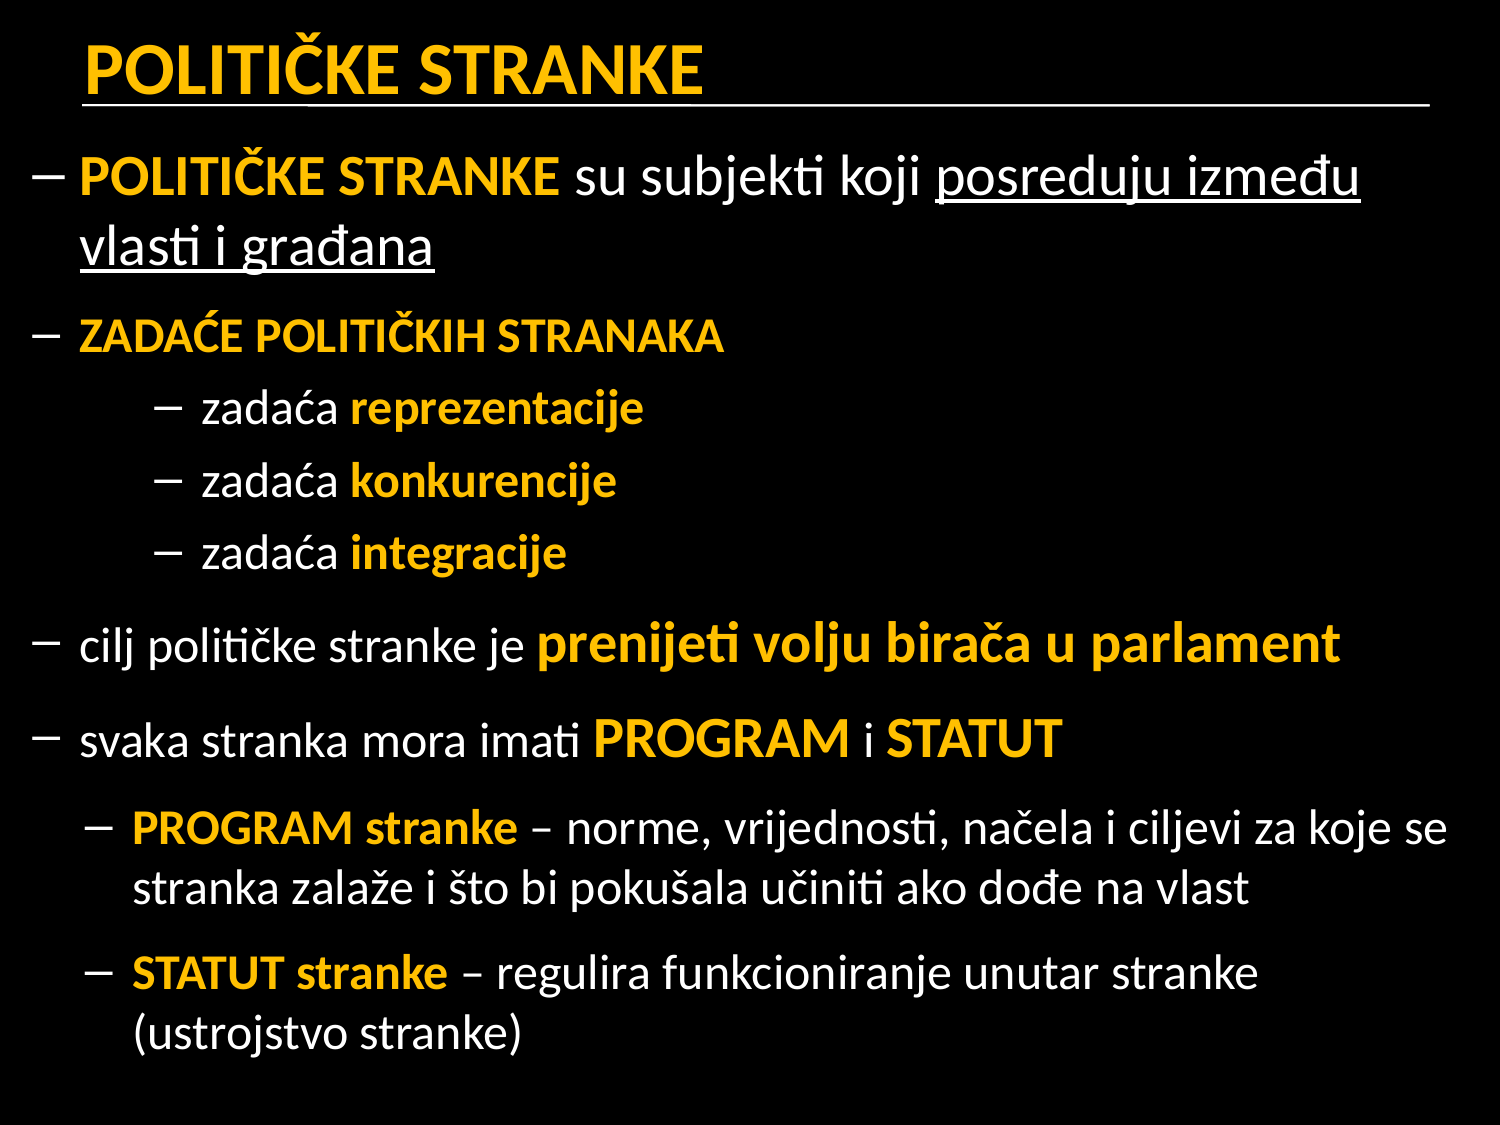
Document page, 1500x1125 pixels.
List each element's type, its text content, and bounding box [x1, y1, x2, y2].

list POLITIČKE STRANKE su subjekti koji posreduju između vlasti i građana ZADAĆE POLITIČKIH STRANAKA zadaća reprezentacije zadaća konkurencije zadaća integracije cilj političke stranke je prenijeti volju birača u parlament svaka stranka mora imati PROGRAM i STATUT PROGRAM stranke – norme, vrijednosti, načela i ciljevi za koje se stranka zalaže i što bi pokušala učiniti ako dođe na vlast STATUT stranke – regulira funkcioniranje unutar stranke (ustrojstvo stranke) [17, 129, 1489, 1083]
title POLITIČKE STRANKE [70, 11, 1500, 106]
